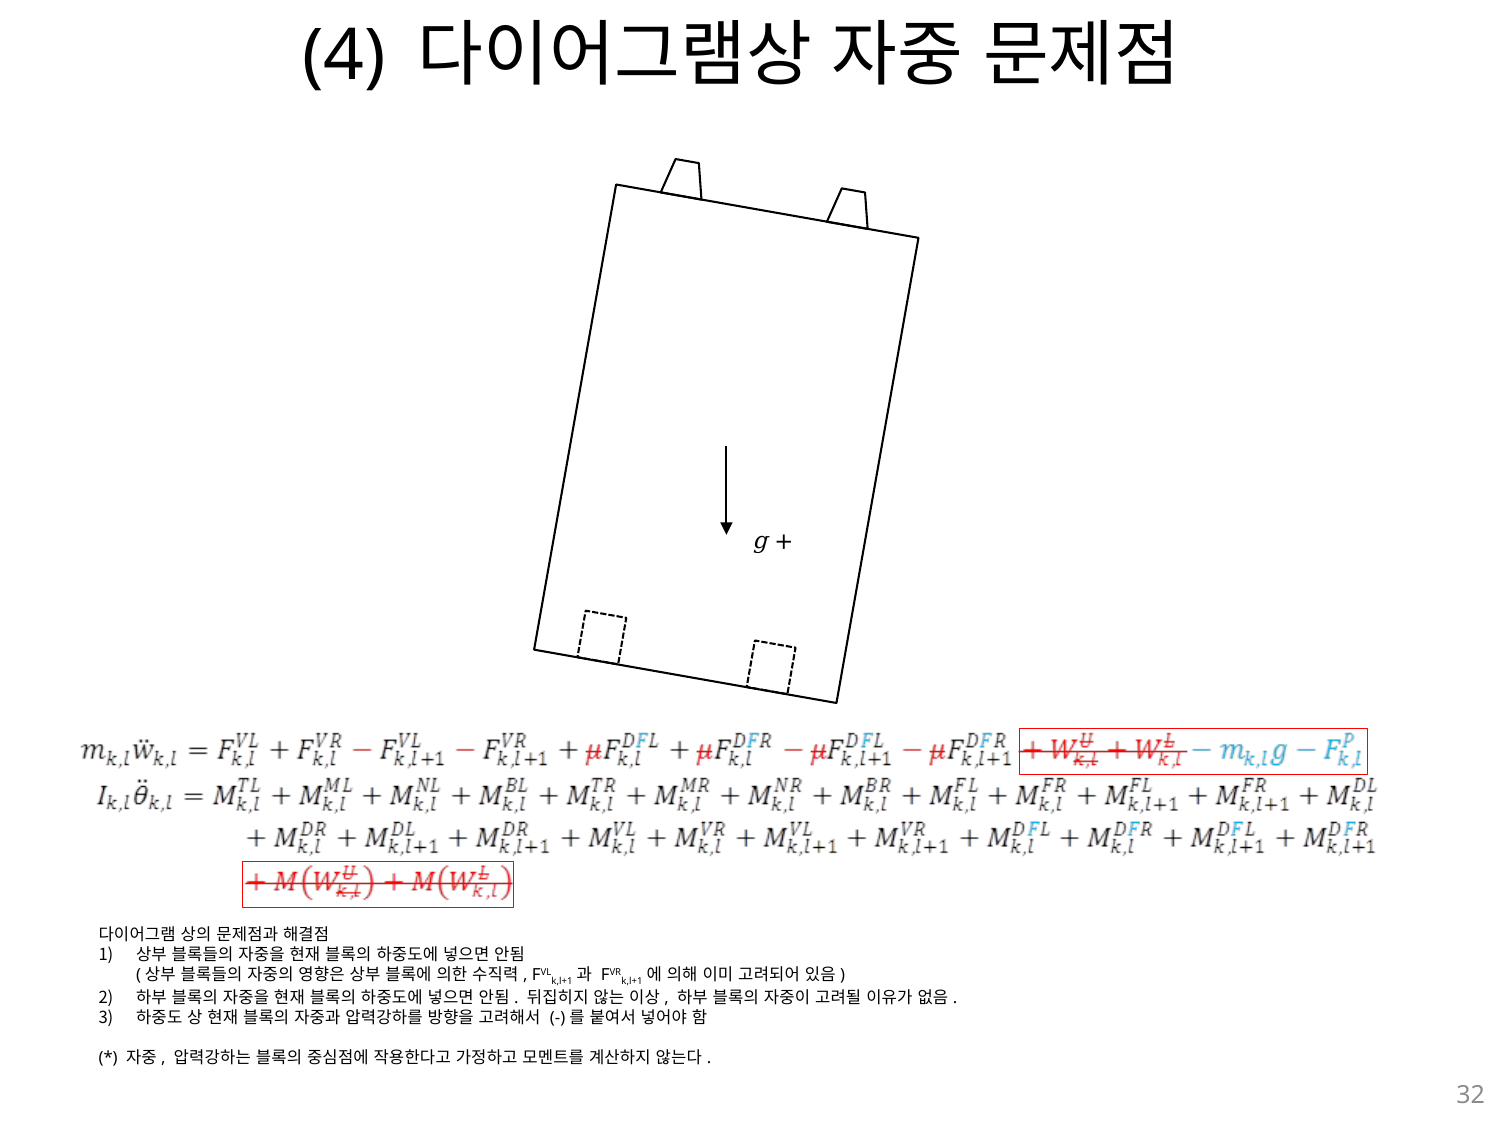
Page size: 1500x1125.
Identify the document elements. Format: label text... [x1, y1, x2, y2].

text_box 다이어그램 상의 문제점과 해결점 상부 블록들의 자중을 현재 블록의 하중도에 넣으면 안됨 (상부 블록들의 자중의 영향은 상부 블록에 의한 수직력, FVLk,l+1과 FVRk,l+1에 의해 이미 고려되어 있음) 하부 블록의 자중을 현재 블록의 하중도에 넣으면 안됨. 뒤집히지 않는 이상, 하부 블록의 자중이 고려될 이유가 없음. 하중도 상 현재 블록의 자중과 압력강하를 방향을 고려해서 (-)를 붙여서 넣어야 함 (*) 자중, 압력강하는 블록의 중심점에 작용한다고 가정하고 모멘트를 계산하지 않는다. [83, 918, 973, 1074]
title (4) 다이어그램상 자중 문제점 [76, 0, 1427, 102]
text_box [572, 160, 881, 692]
slide_number 32 [1149, 1065, 1500, 1125]
picture [52, 730, 1417, 909]
